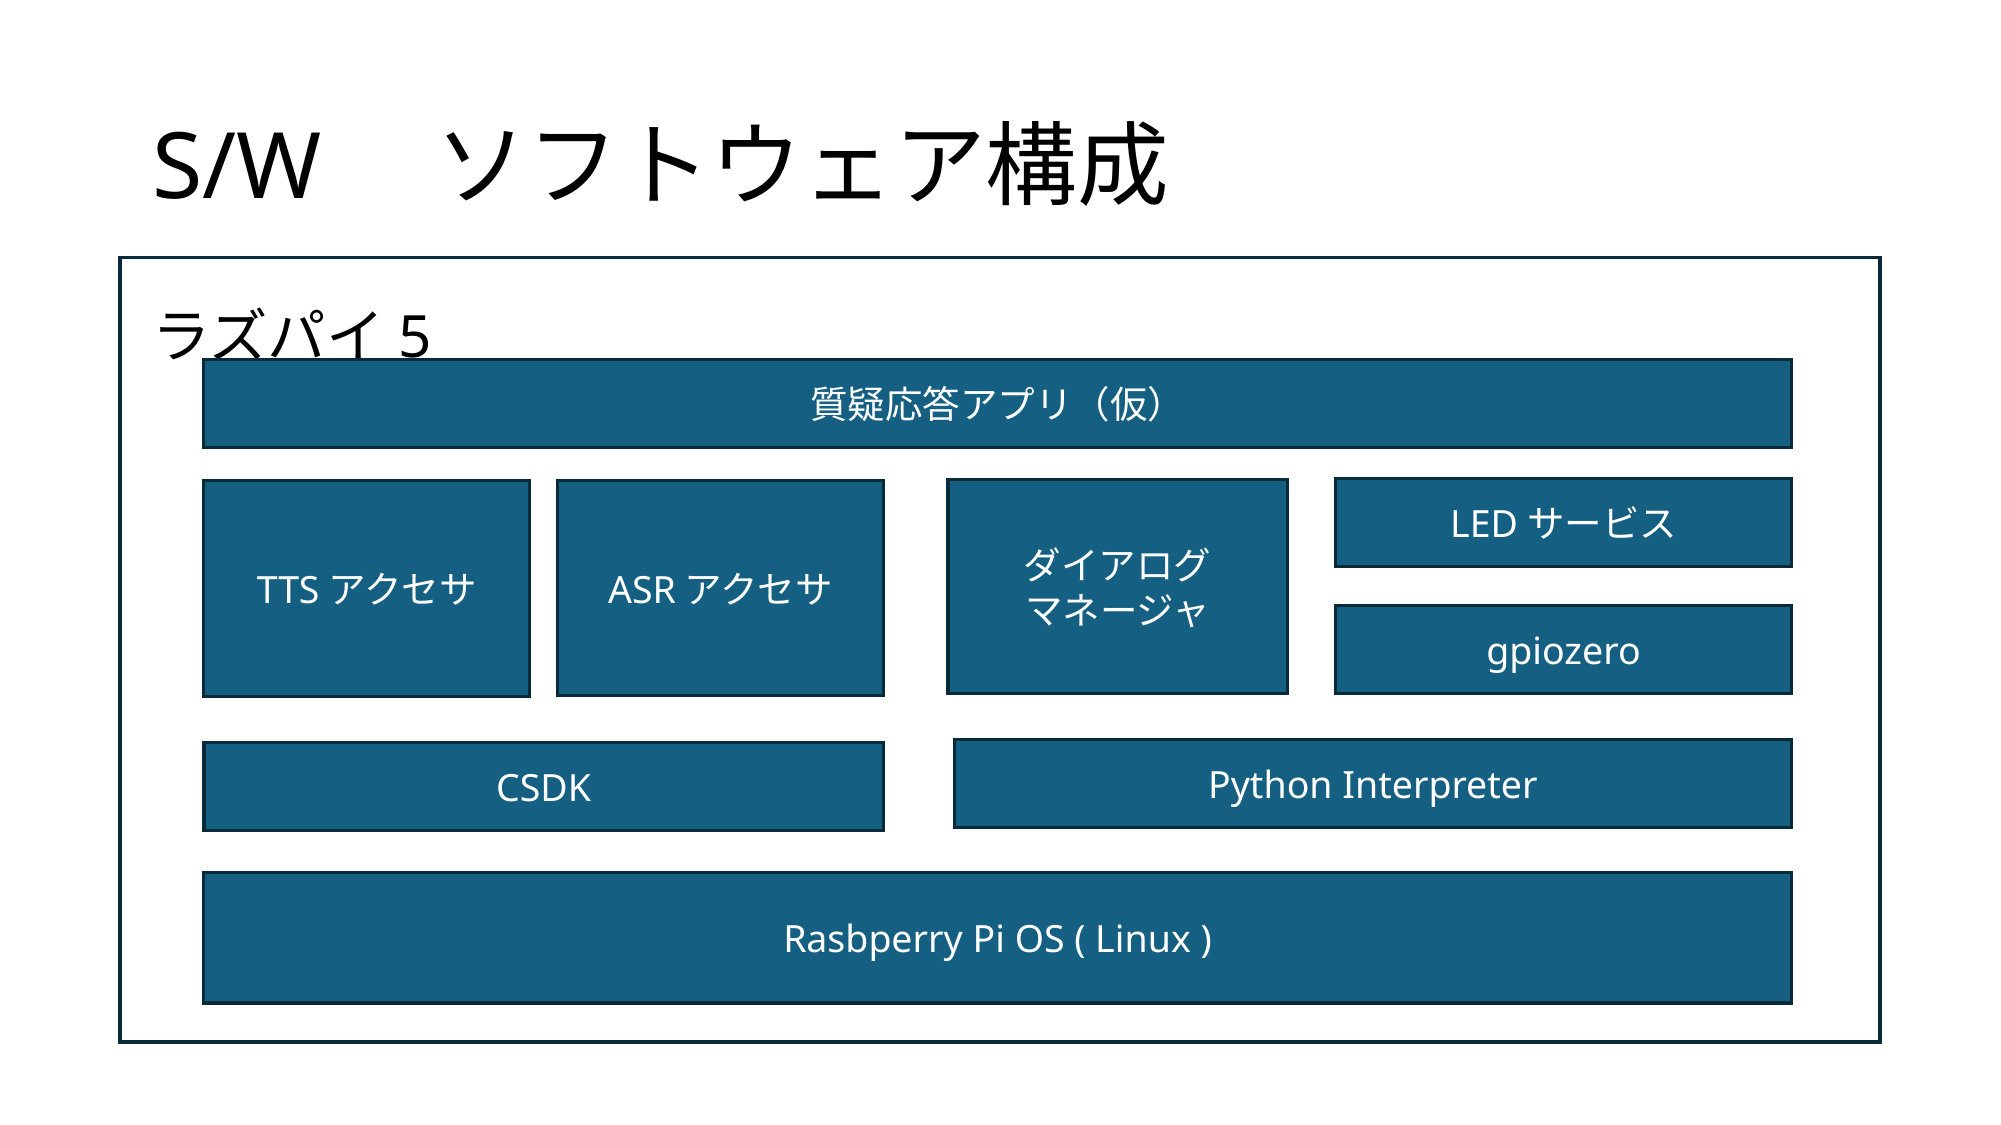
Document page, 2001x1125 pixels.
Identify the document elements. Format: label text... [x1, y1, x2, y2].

text_box ダイアログ マネージャ [946, 478, 1289, 695]
text_box ASRアクセサ [556, 479, 885, 697]
text_box Rasbperry Pi OS ( Linux ) [202, 871, 1793, 1005]
text_box ー [118, 256, 1882, 1044]
text_box CSDK [202, 741, 885, 832]
text_box Python Interpreter [953, 738, 1793, 829]
text_box gpiozero [1334, 604, 1793, 695]
text_box TTSアクセサ [202, 479, 531, 698]
text_box 質疑応答アプリ（仮） [202, 358, 1793, 449]
title S/W ソフトウェア構成 [137, 59, 1863, 278]
text_box LEDサービス [1334, 477, 1793, 568]
list [137, 299, 1863, 1014]
text_box ラズパイ5 [137, 299, 530, 380]
